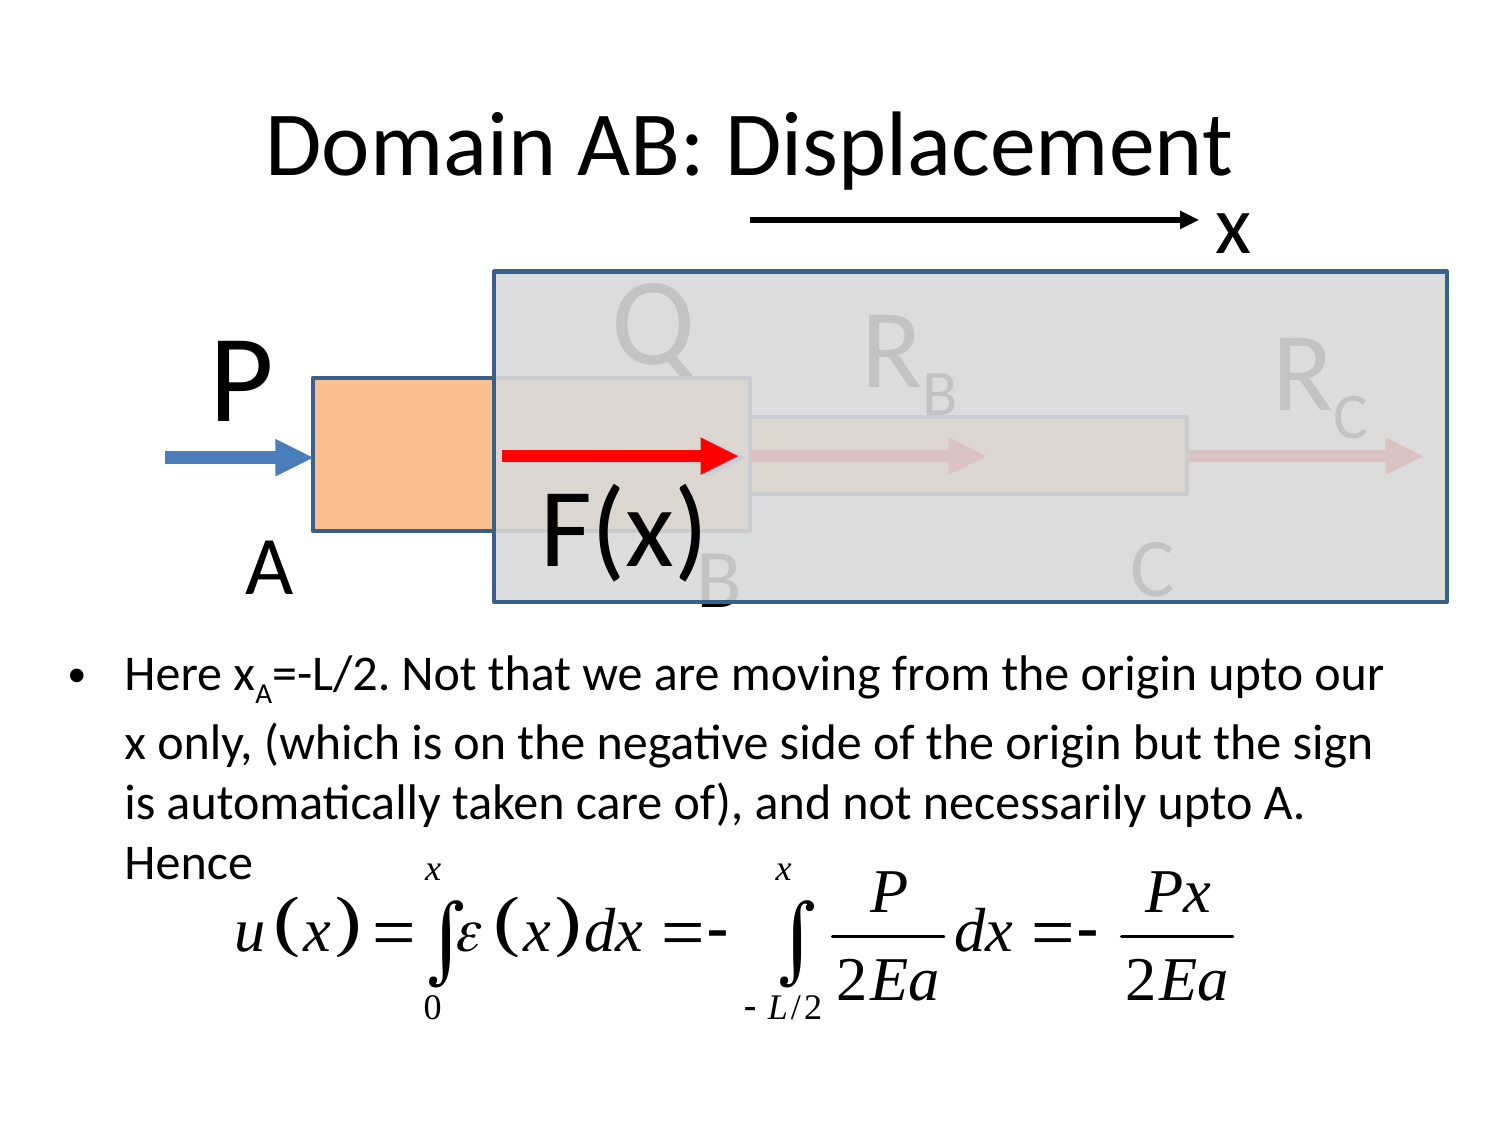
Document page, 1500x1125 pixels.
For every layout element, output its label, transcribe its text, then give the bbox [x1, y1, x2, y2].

title Domain AB: Displacement [75, 45, 1425, 233]
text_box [226, 842, 1248, 1036]
list Here xA=-L/2. Not that we are moving from the origin upto our x only, (which is on the negative side of the origin but the sign is automatically taken care of), and not necessarily upto A. Hence [53, 633, 1425, 1005]
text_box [164, 162, 1448, 634]
